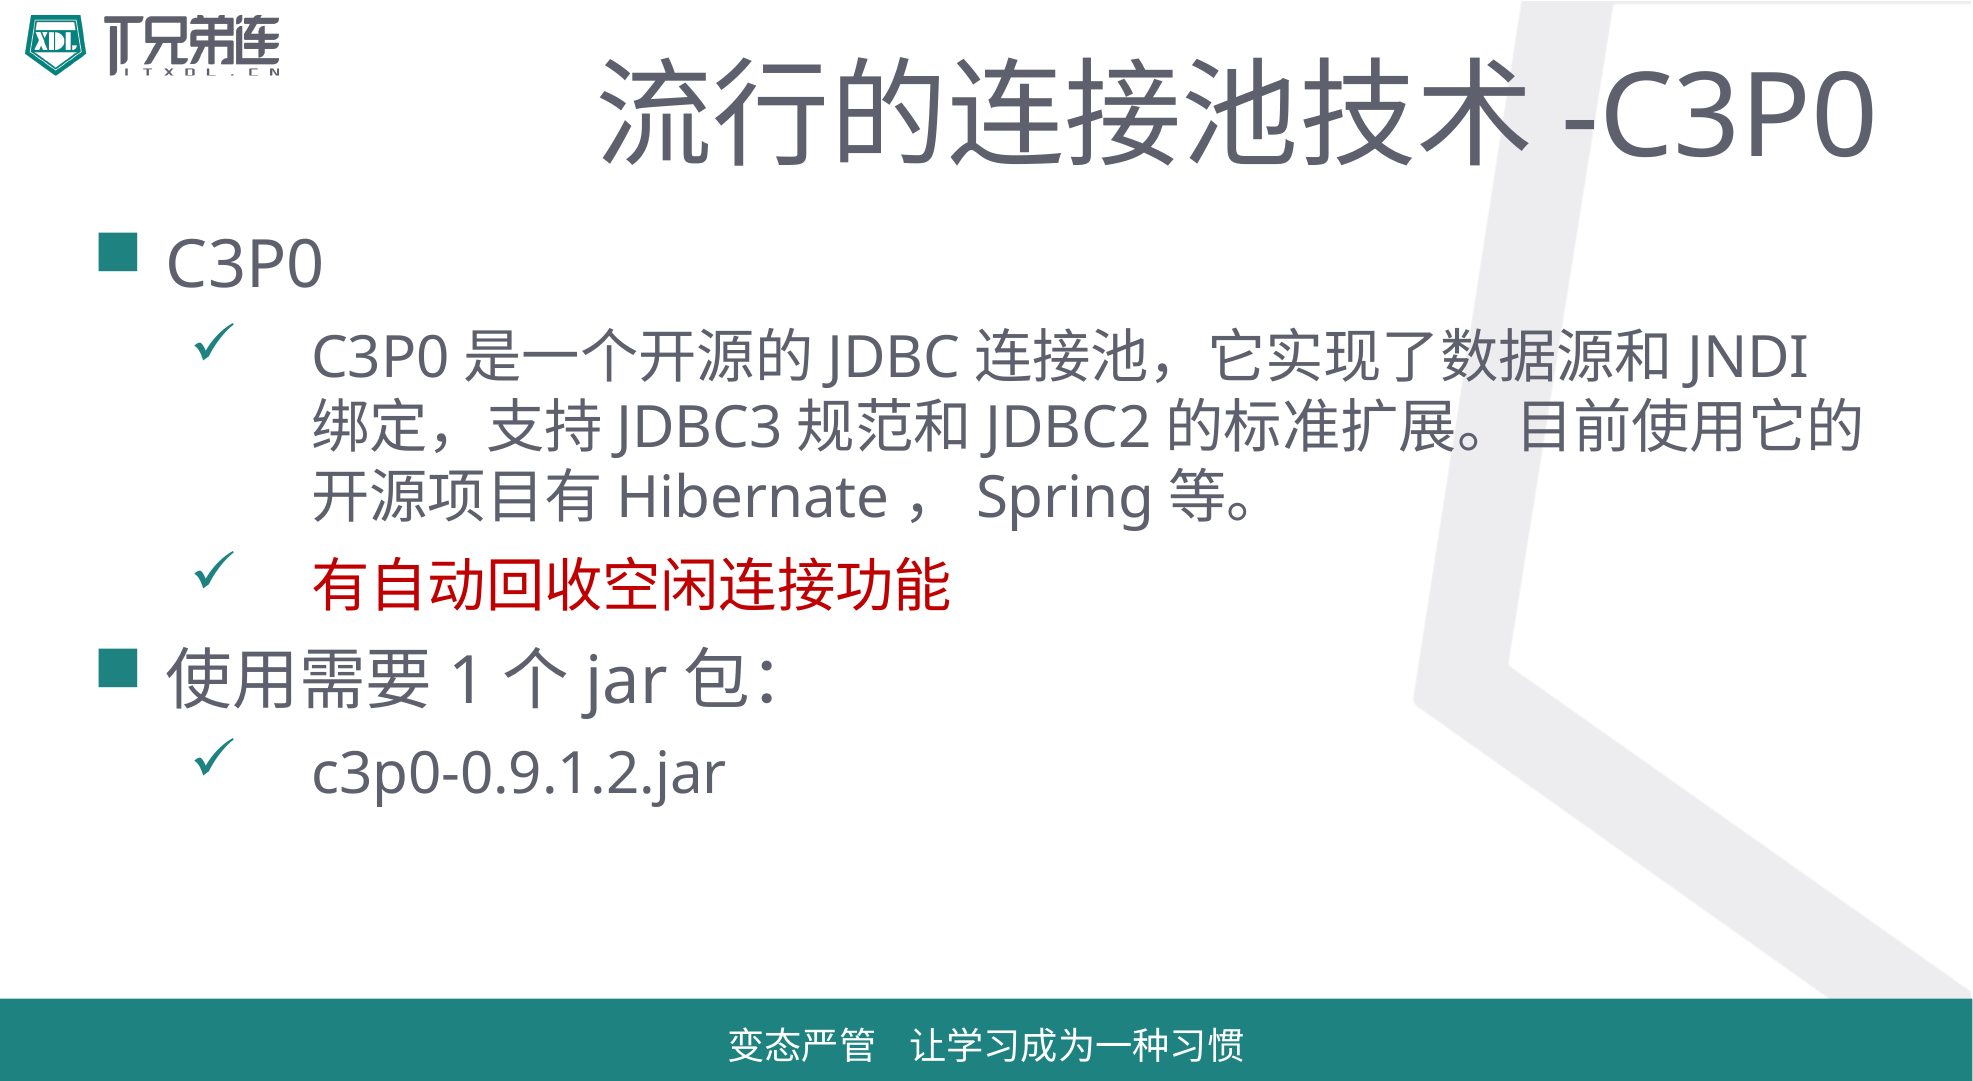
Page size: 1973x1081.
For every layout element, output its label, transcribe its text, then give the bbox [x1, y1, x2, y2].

title 流行的连接池技术-C3P0 [353, 5, 1887, 214]
picture [25, 15, 279, 76]
list C3P0 C3P0是一个开源的JDBC连接池，它实现了数据源和JNDI绑定，支持JDBC3规范和JDBC2的标准扩展。目前使用它的开源项目有Hibernate，Spring等。 有自动回收空闲连接功能 使用需要1个jar包： c3p0-0.9.1.2.jar [85, 212, 1886, 1000]
